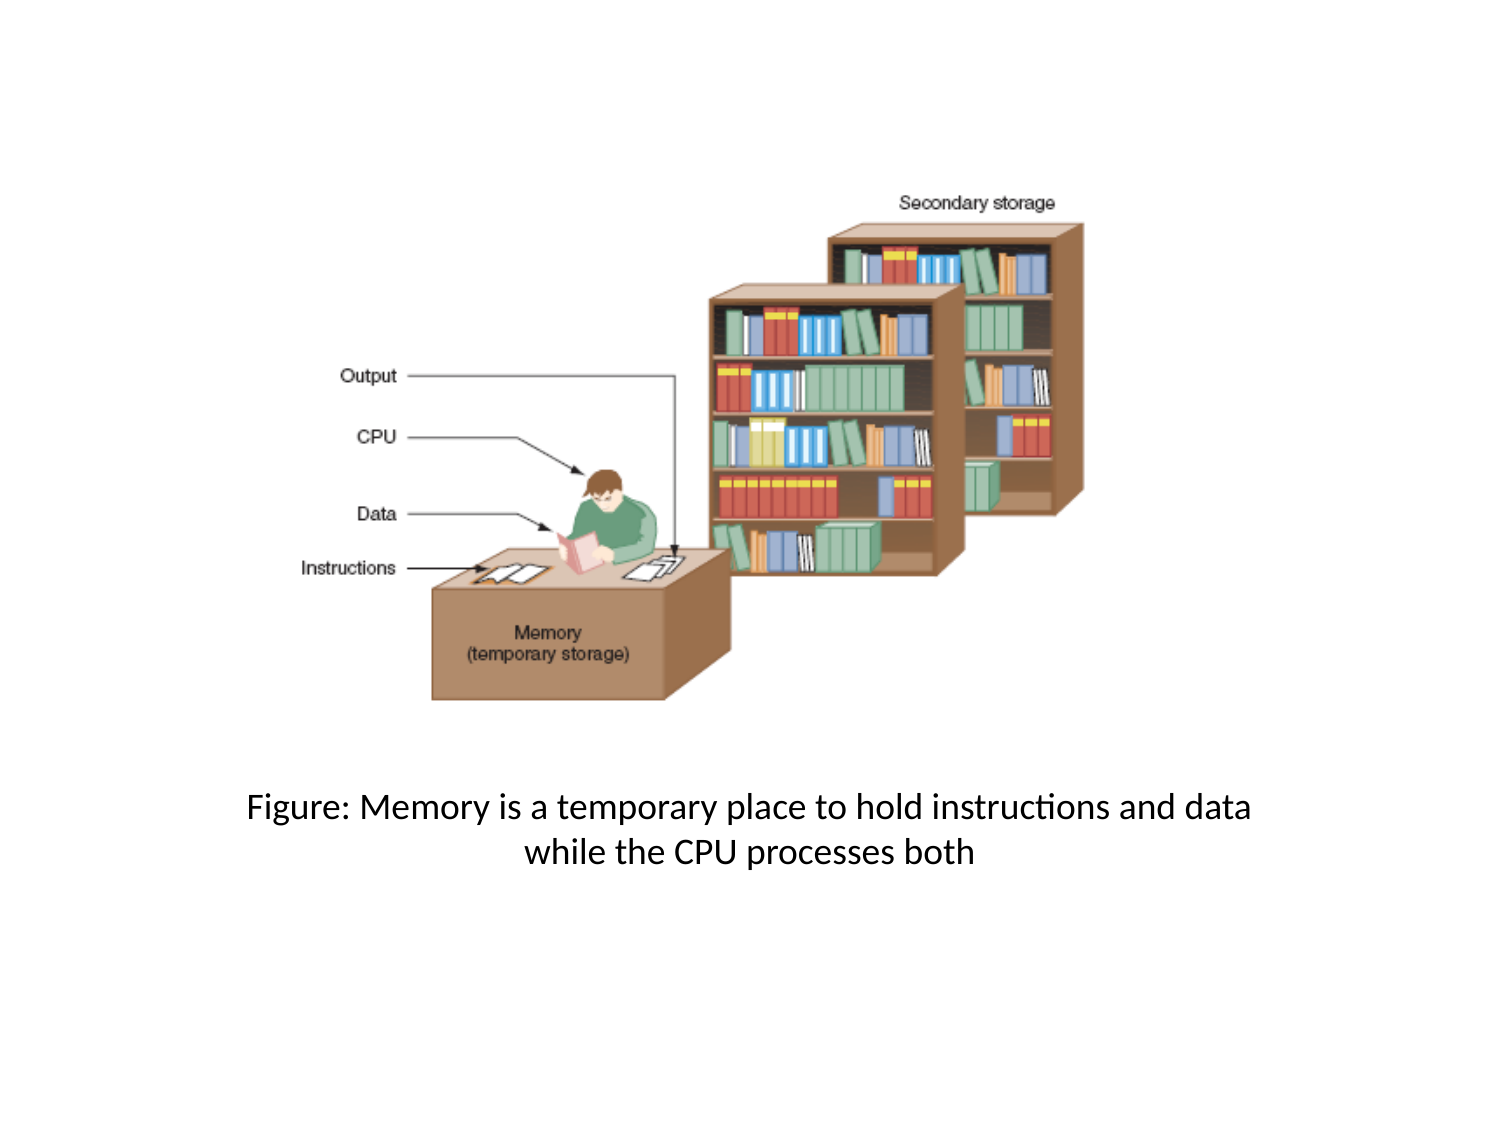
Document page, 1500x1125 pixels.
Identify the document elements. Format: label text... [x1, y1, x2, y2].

picture [287, 187, 1118, 713]
subtitle Figure: Memory is a temporary place to hold instructions and data while the CPU processes both [225, 774, 1275, 963]
